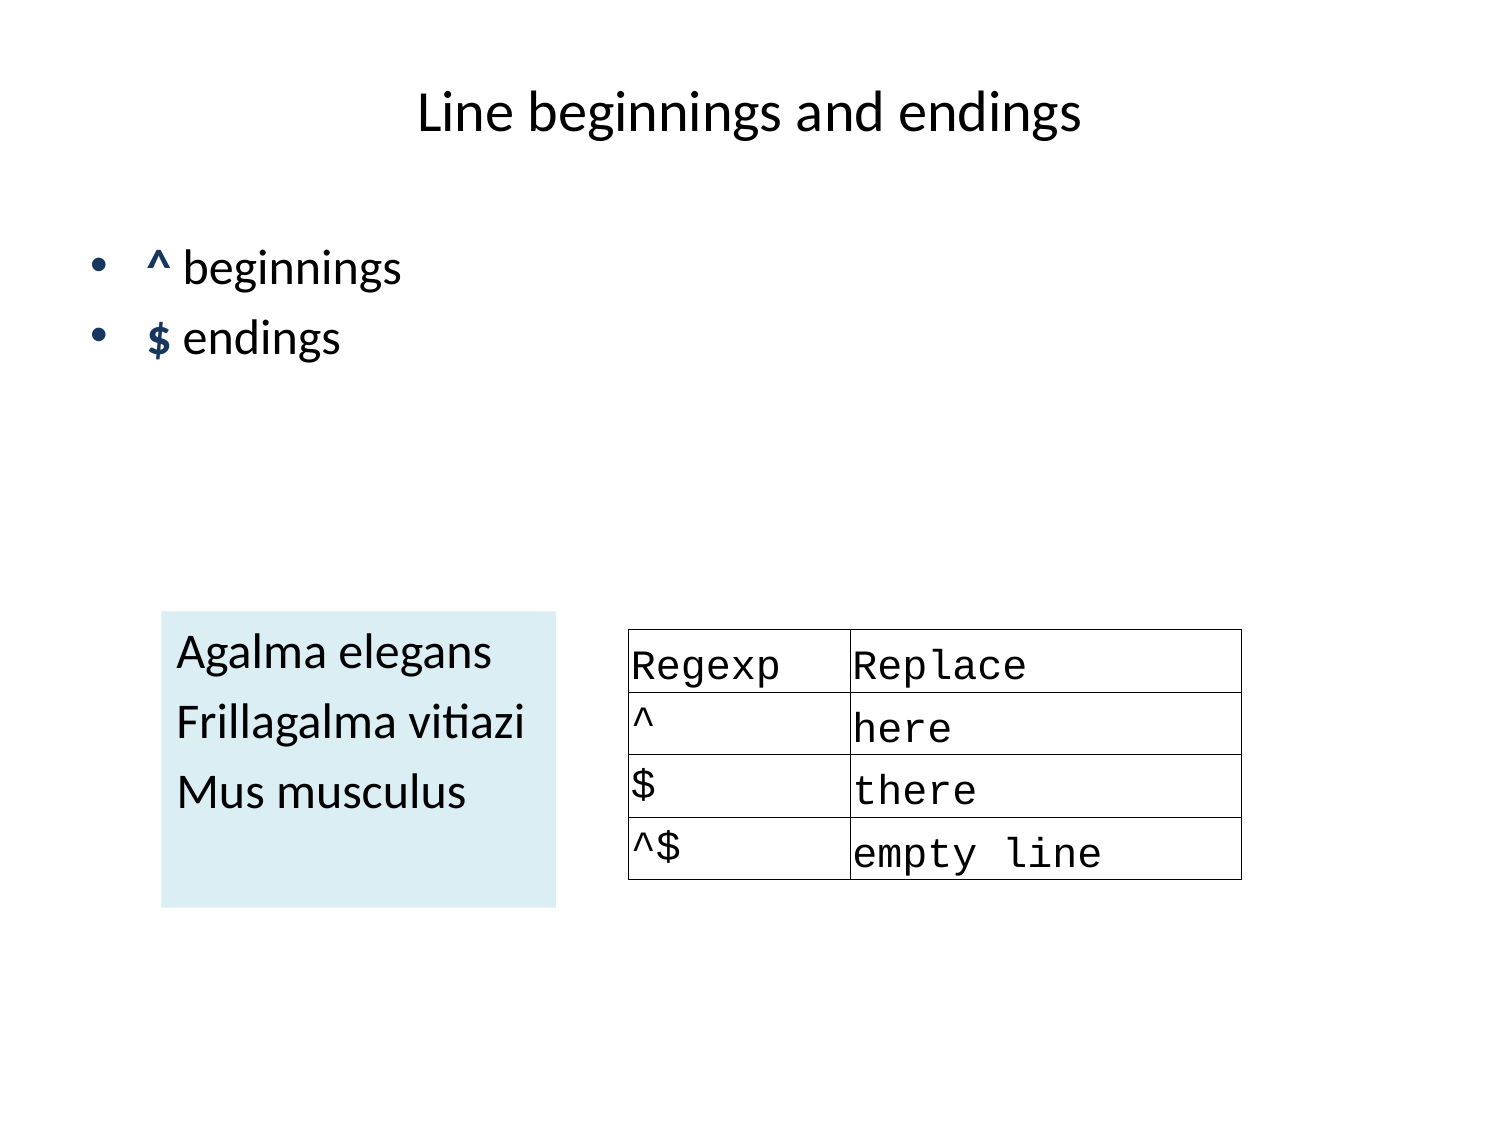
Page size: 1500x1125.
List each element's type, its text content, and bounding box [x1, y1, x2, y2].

table_header Regexp [629, 630, 850, 692]
table_cell ^$ [629, 818, 850, 879]
table_cell there [851, 755, 1241, 817]
table_cell here [851, 693, 1241, 754]
table_cell empty line [851, 818, 1241, 879]
table_cell $ [629, 755, 850, 817]
title Line beginnings and endings [75, 45, 1425, 172]
table_cell ^ [629, 693, 850, 754]
text_box Agalma elegans Frillagalma vitiazi Mus musculus [161, 611, 556, 908]
list ^ beginnings $ endings [75, 227, 1425, 381]
table_header Replace [851, 630, 1241, 692]
